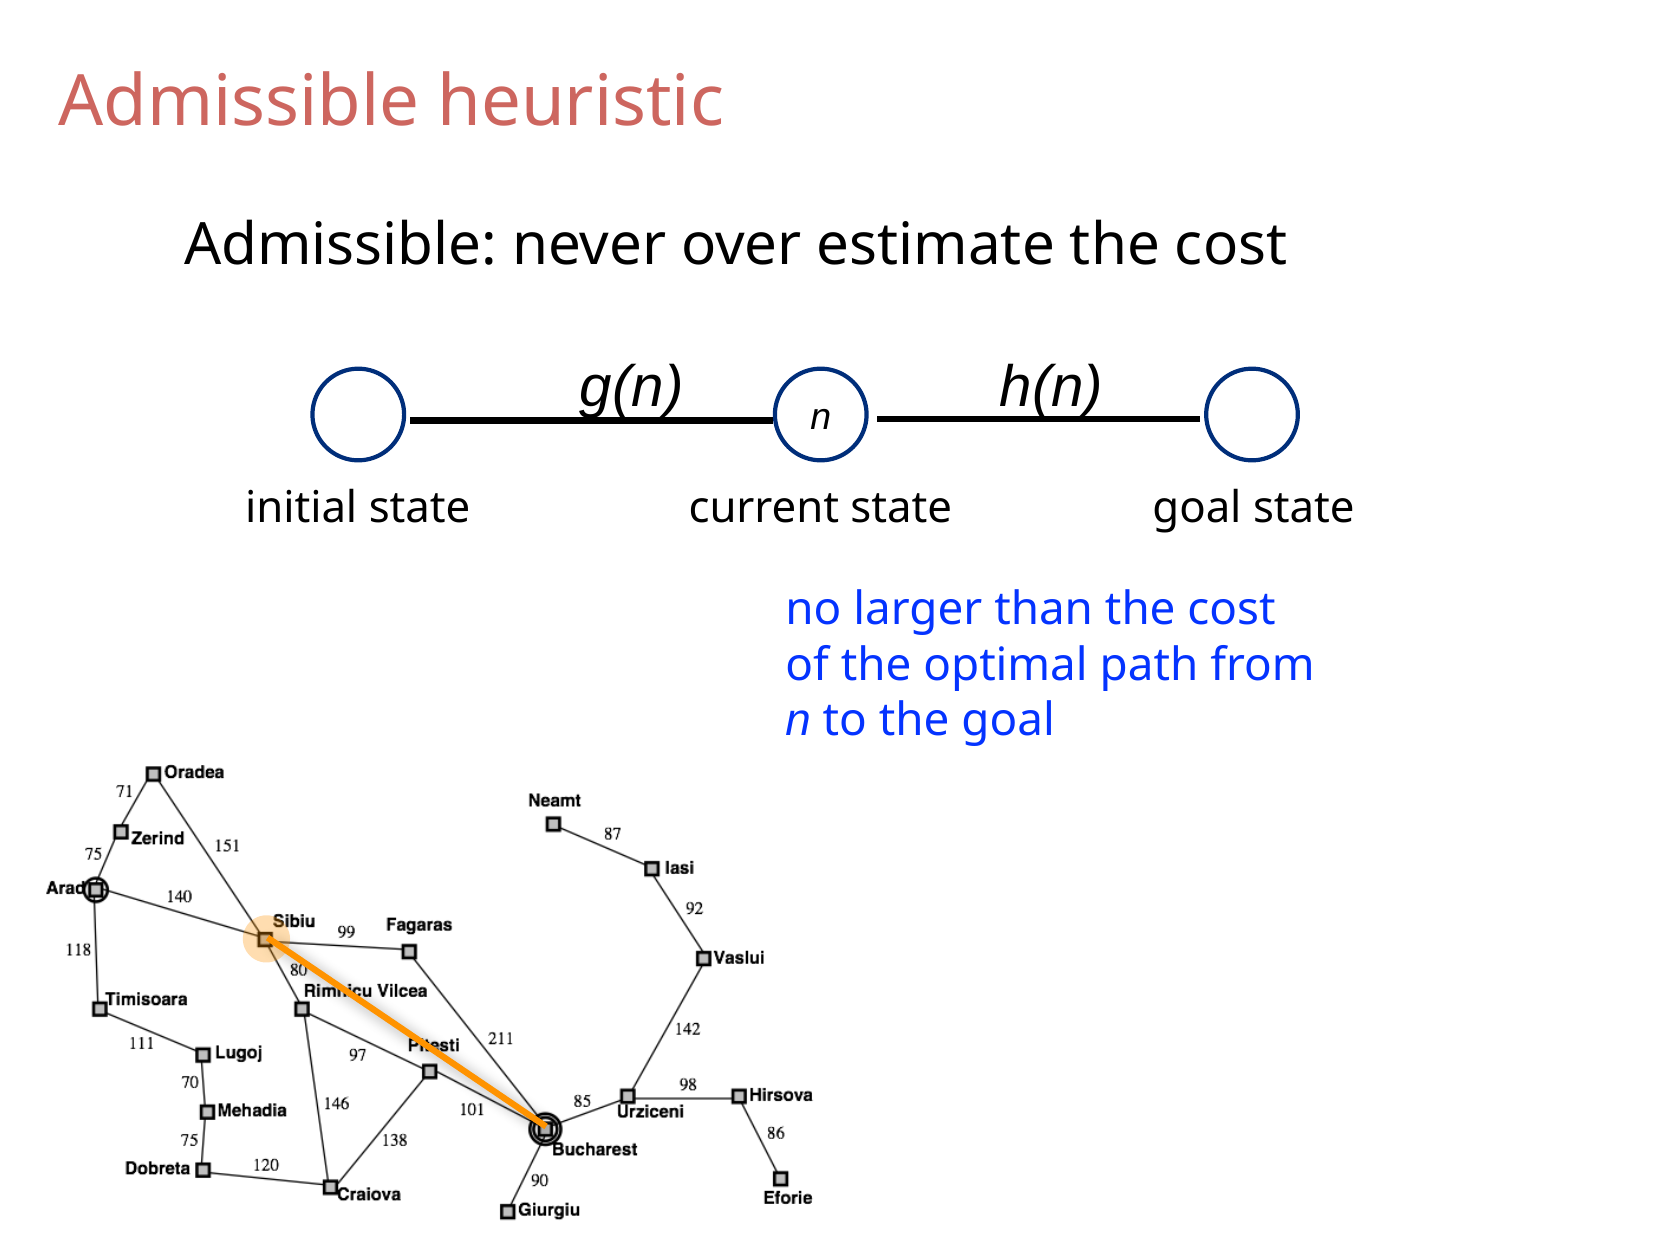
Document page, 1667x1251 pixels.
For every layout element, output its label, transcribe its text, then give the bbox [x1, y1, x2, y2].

text_box no larger than the cost of the optimal path from n to the goal [779, 572, 1323, 751]
text_box goal state [1146, 472, 1362, 538]
text_box Admissible: never over estimate the cost [178, 200, 1294, 283]
text_box n [774, 368, 867, 461]
text_box initial state [238, 472, 478, 538]
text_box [37, 763, 838, 1230]
text_box g(n) [573, 341, 691, 425]
text_box h(n) [993, 341, 1111, 425]
list Admissible heuristic [51, 47, 1613, 147]
text_box [1206, 368, 1298, 461]
text_box current state [682, 472, 960, 538]
text_box [312, 368, 405, 461]
